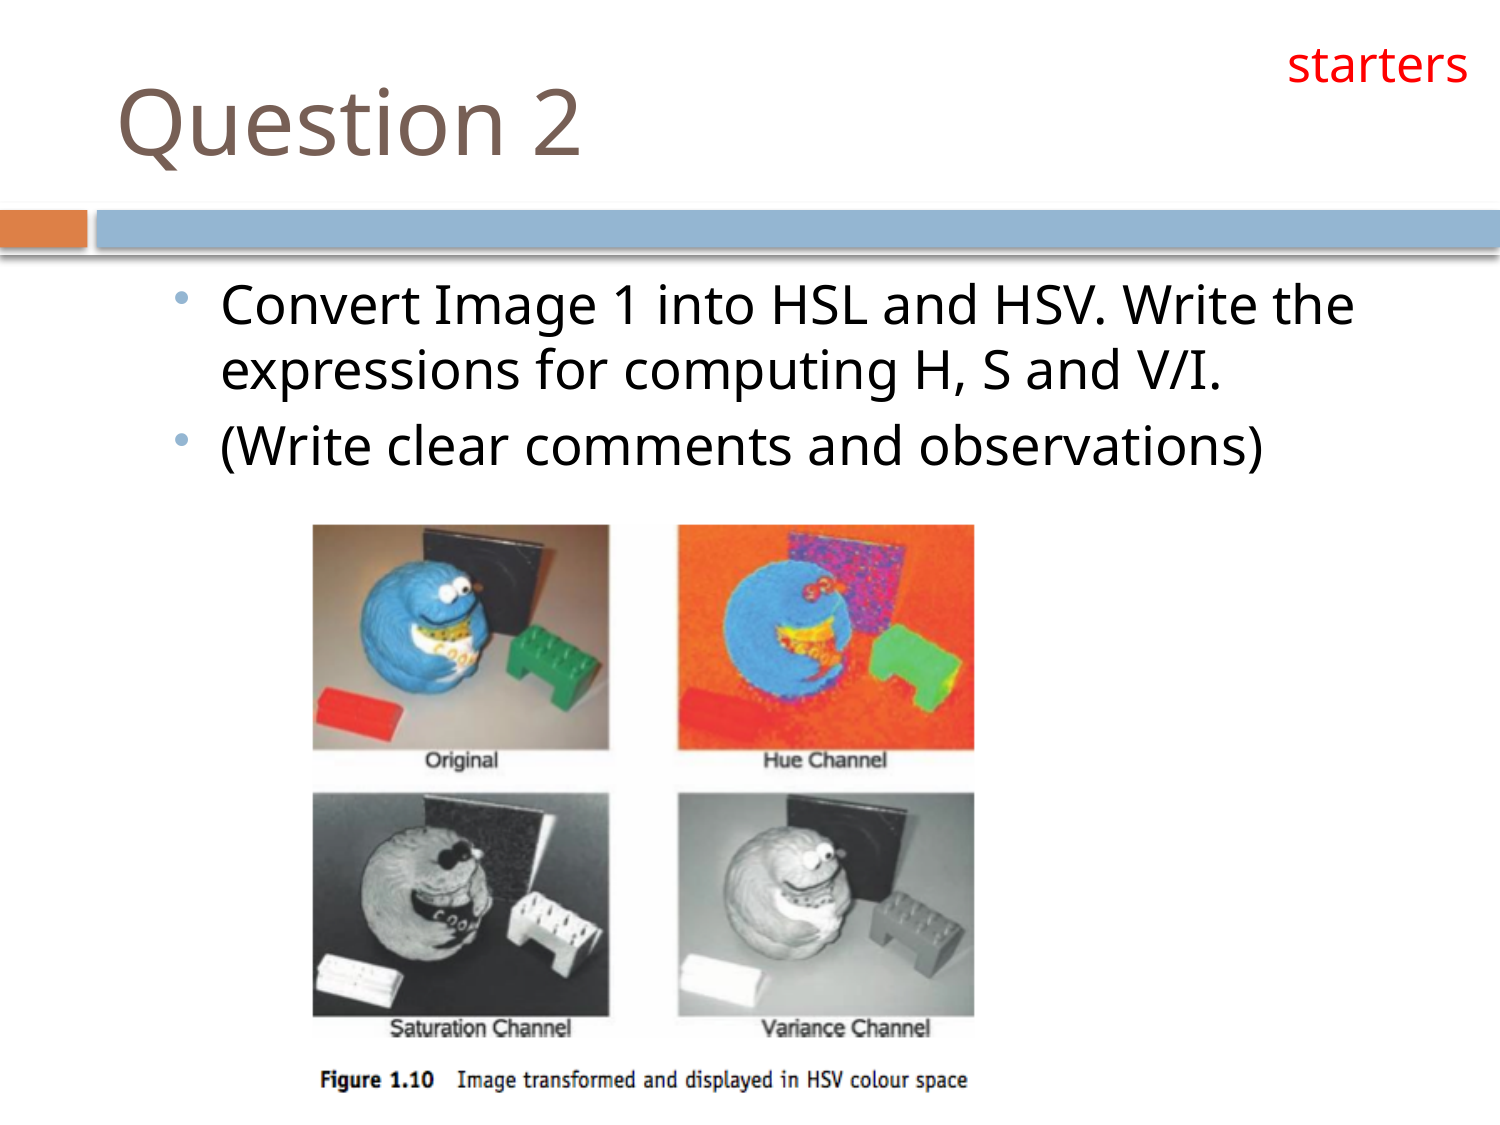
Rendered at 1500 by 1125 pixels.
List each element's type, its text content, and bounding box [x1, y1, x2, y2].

title Question 2 [100, 37, 1438, 200]
picture [278, 510, 1003, 1109]
list Convert Image 1 into HSL and HSV. Write the expressions for computing H, S and V/I. (Write clear comments and observations) [100, 262, 1438, 1042]
text_box starters [1273, 24, 1485, 100]
